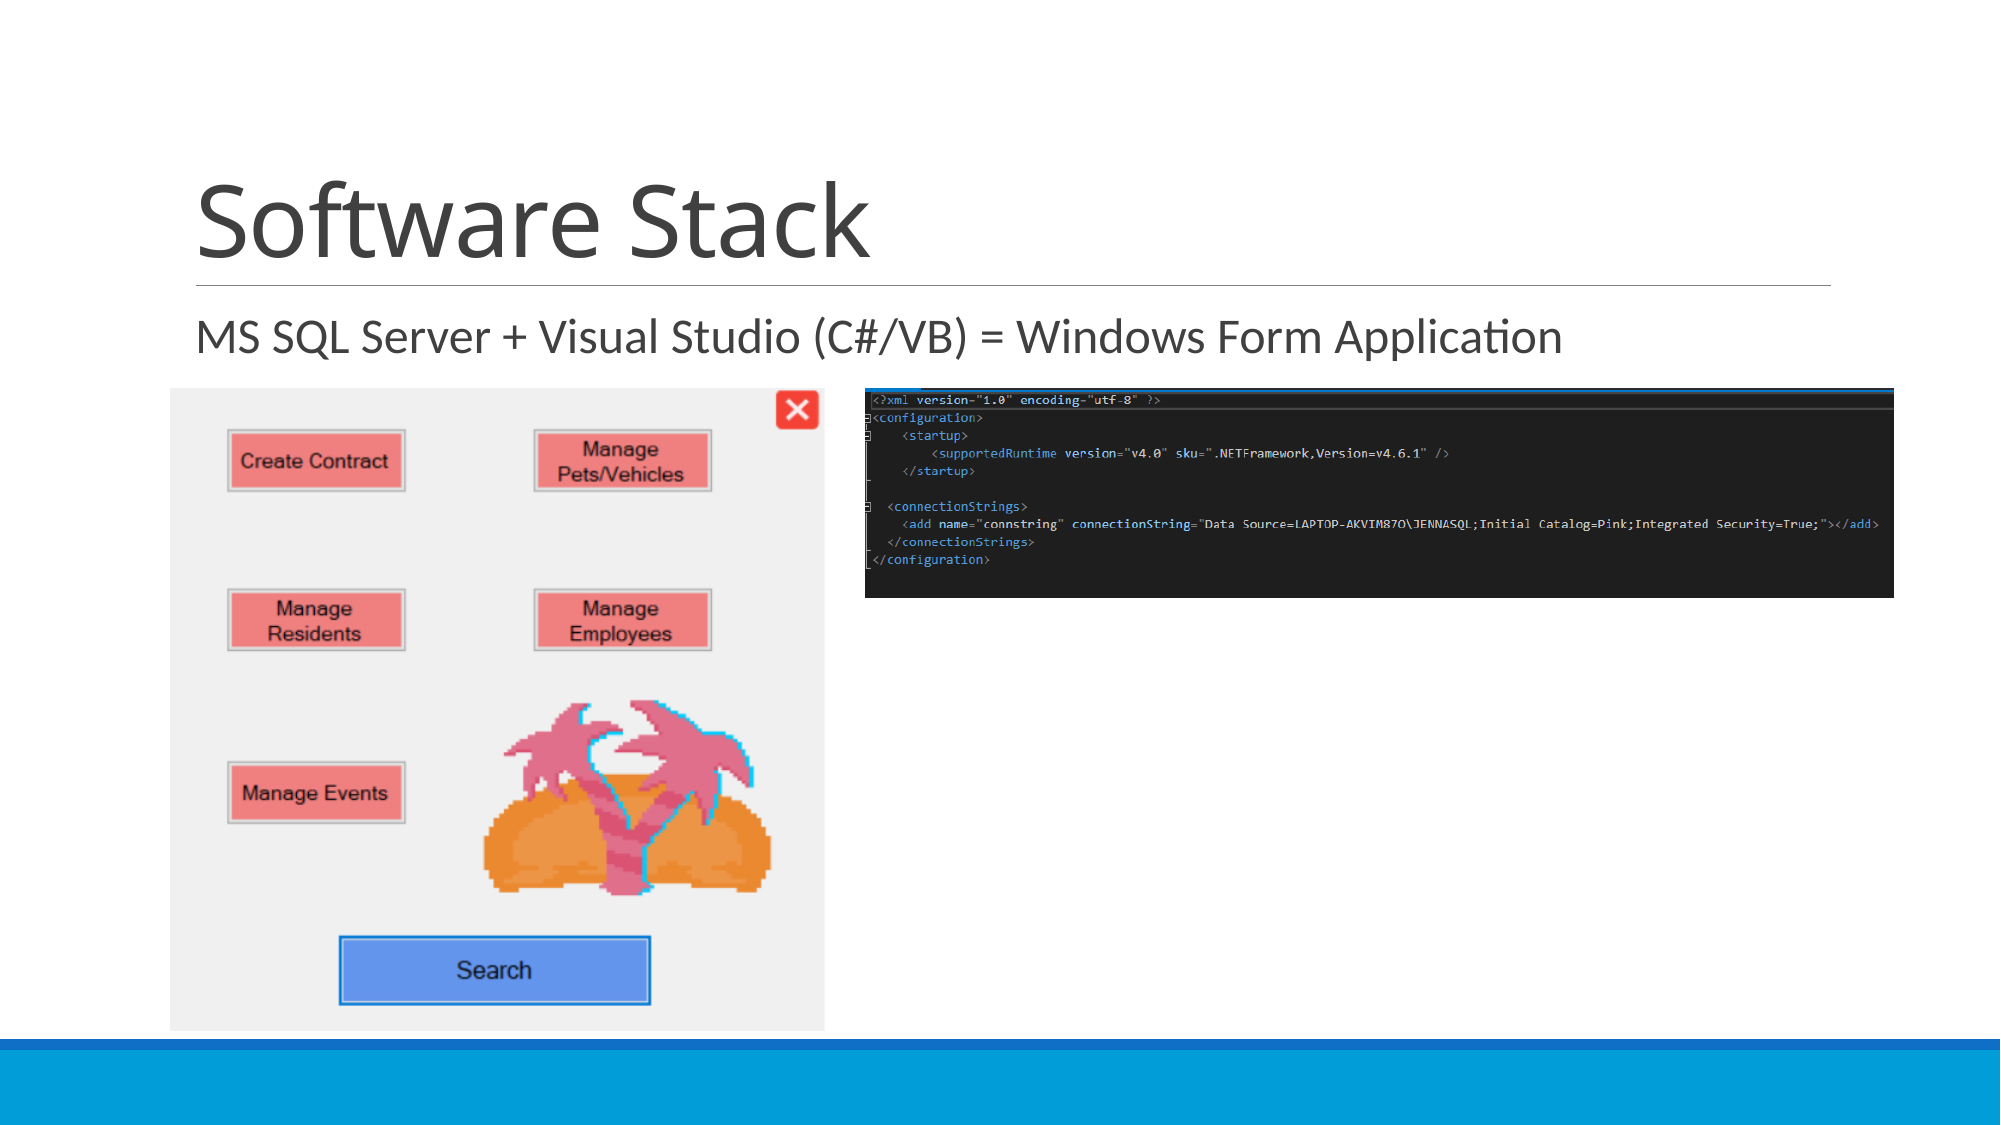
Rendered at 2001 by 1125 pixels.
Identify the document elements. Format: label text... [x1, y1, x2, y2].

picture [169, 387, 826, 1031]
picture [864, 387, 1895, 599]
list MS SQL Server + Visual Studio (C#/VB) = Windows Form Application [180, 302, 1830, 963]
title Software Stack [180, 47, 1830, 285]
